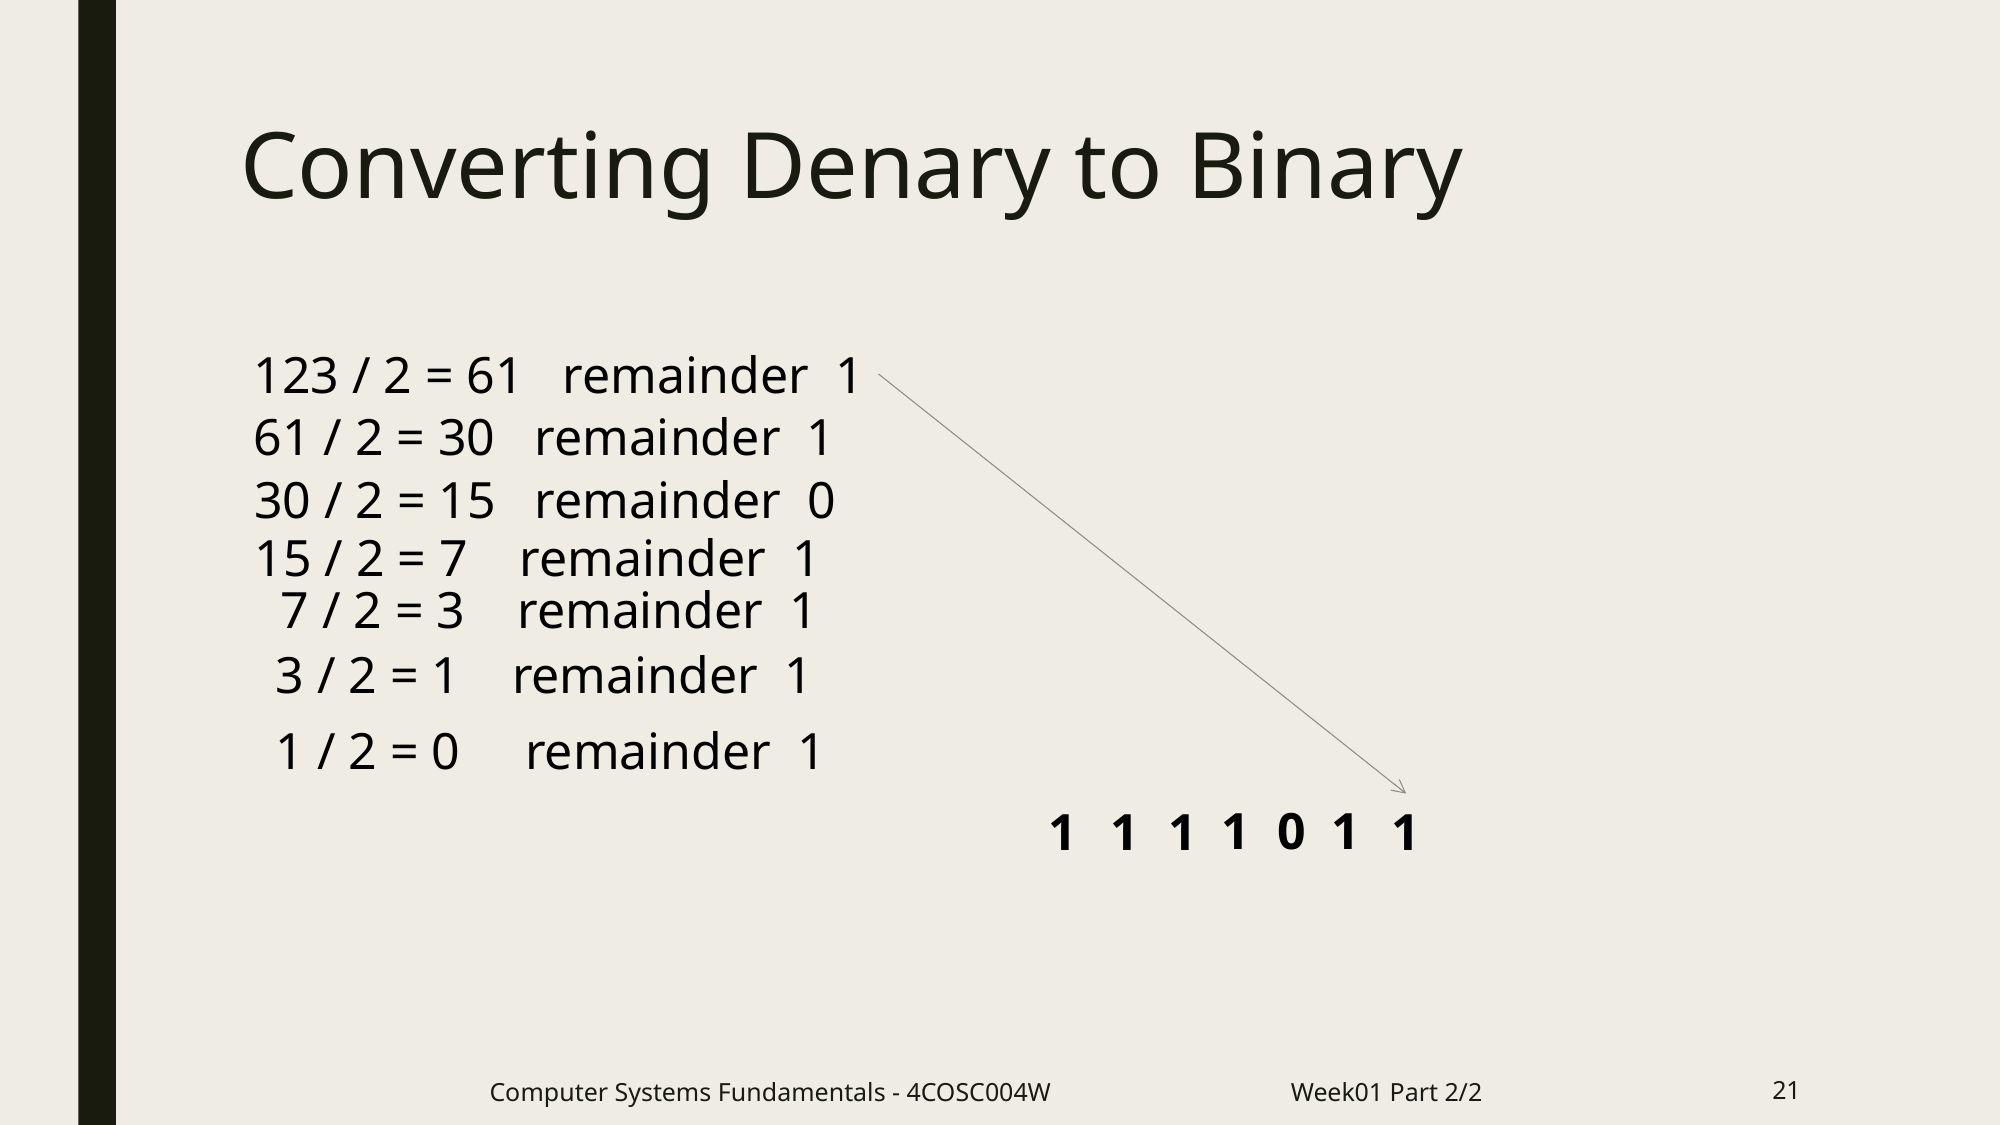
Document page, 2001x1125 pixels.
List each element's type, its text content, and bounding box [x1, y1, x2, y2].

footer Computer Systems Fundamentals - 4COSC004W Week01 Part 2/2 [474, 1058, 1505, 1125]
text_box 1 [1212, 794, 1265, 868]
text_box 1 [1095, 794, 1154, 868]
text_box 7 / 2 = 3 remainder 1 [266, 571, 834, 647]
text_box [869, 374, 1407, 794]
text_box 3 / 2 = 1 remainder 1 [260, 635, 828, 711]
slide_number 21 [1553, 1058, 1816, 1125]
text_box 0 [1265, 794, 1321, 868]
text_box 61 / 2 = 30 remainder 1 [238, 398, 850, 473]
text_box 1 / 2 = 0 remainder 1 [260, 711, 841, 787]
title Converting Denary to Binary [225, 112, 1800, 276]
text_box 15 / 2 = 7 remainder 1 [240, 519, 836, 594]
text_box 123 / 2 = 61 remainder 1 [238, 336, 879, 412]
text_box 1 [1033, 794, 1093, 868]
text_box 1 [1376, 793, 1436, 869]
text_box 1 [1321, 794, 1375, 868]
text_box 1 [1153, 794, 1212, 869]
text_box 30 / 2 = 15 remainder 0 [239, 460, 851, 536]
